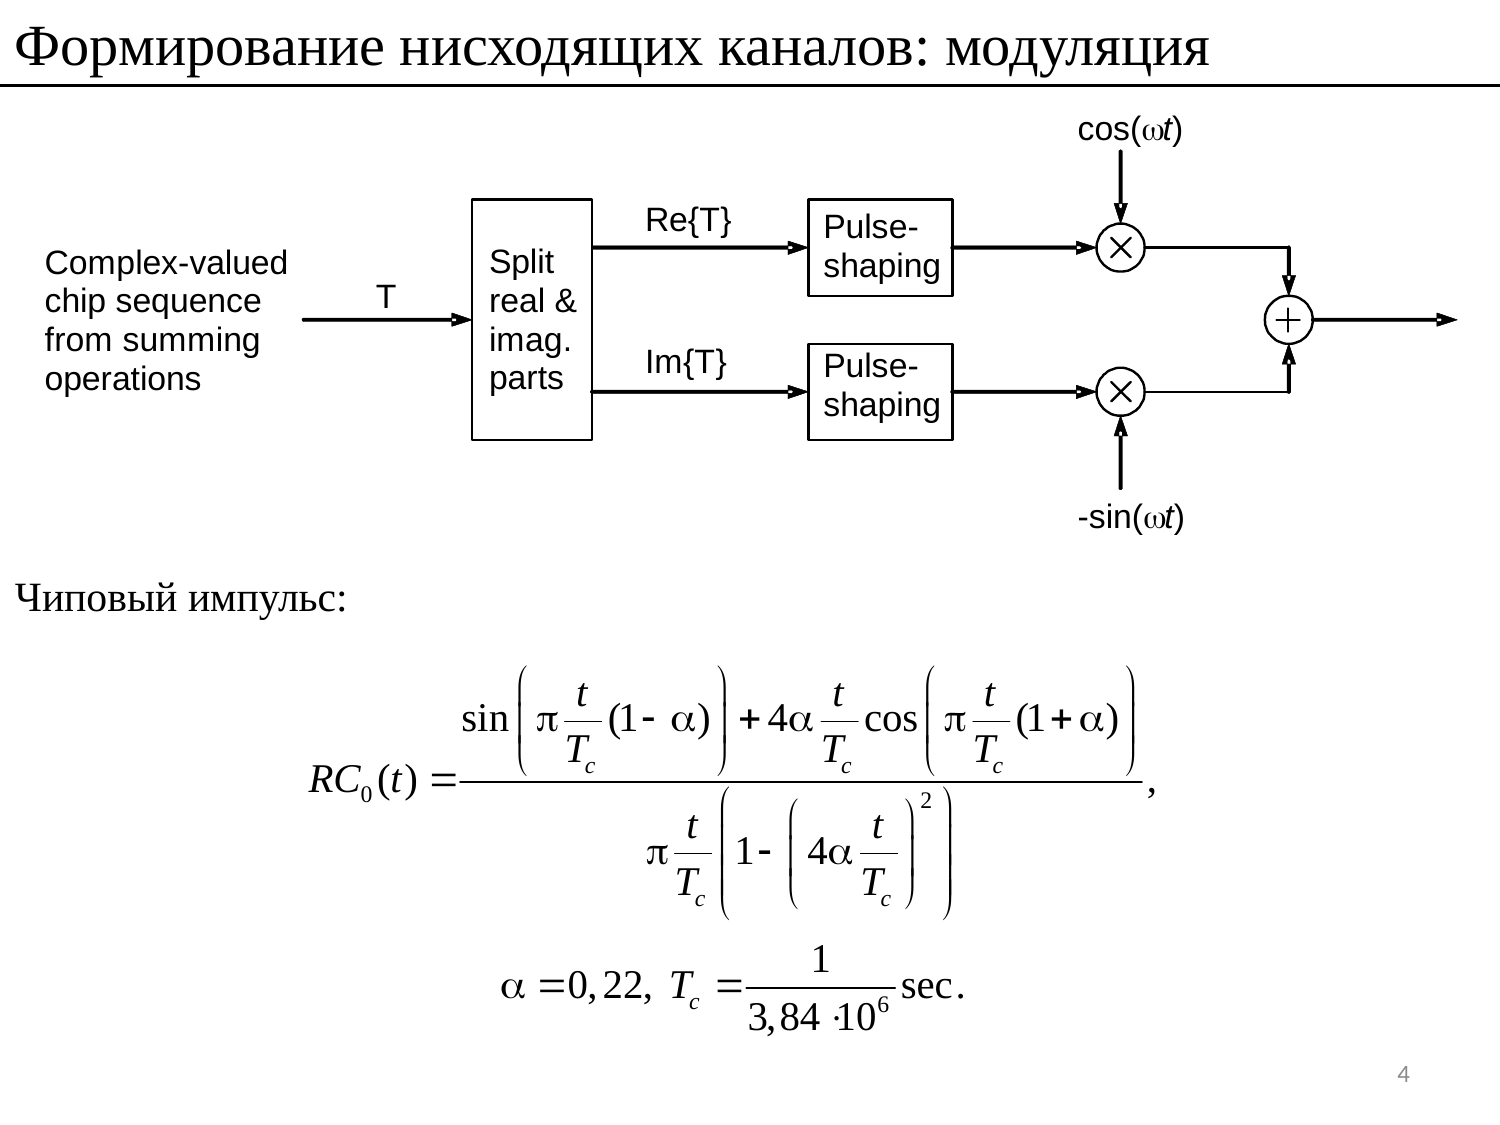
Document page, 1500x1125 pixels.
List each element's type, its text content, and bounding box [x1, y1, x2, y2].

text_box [300, 656, 1164, 1047]
text_box Чиповый импульс: [0, 562, 1500, 678]
slide_number 4 [1074, 1042, 1425, 1103]
text_box Формирование нисходящих каналов: модуляция [0, 1, 1500, 84]
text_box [39, 95, 1461, 572]
